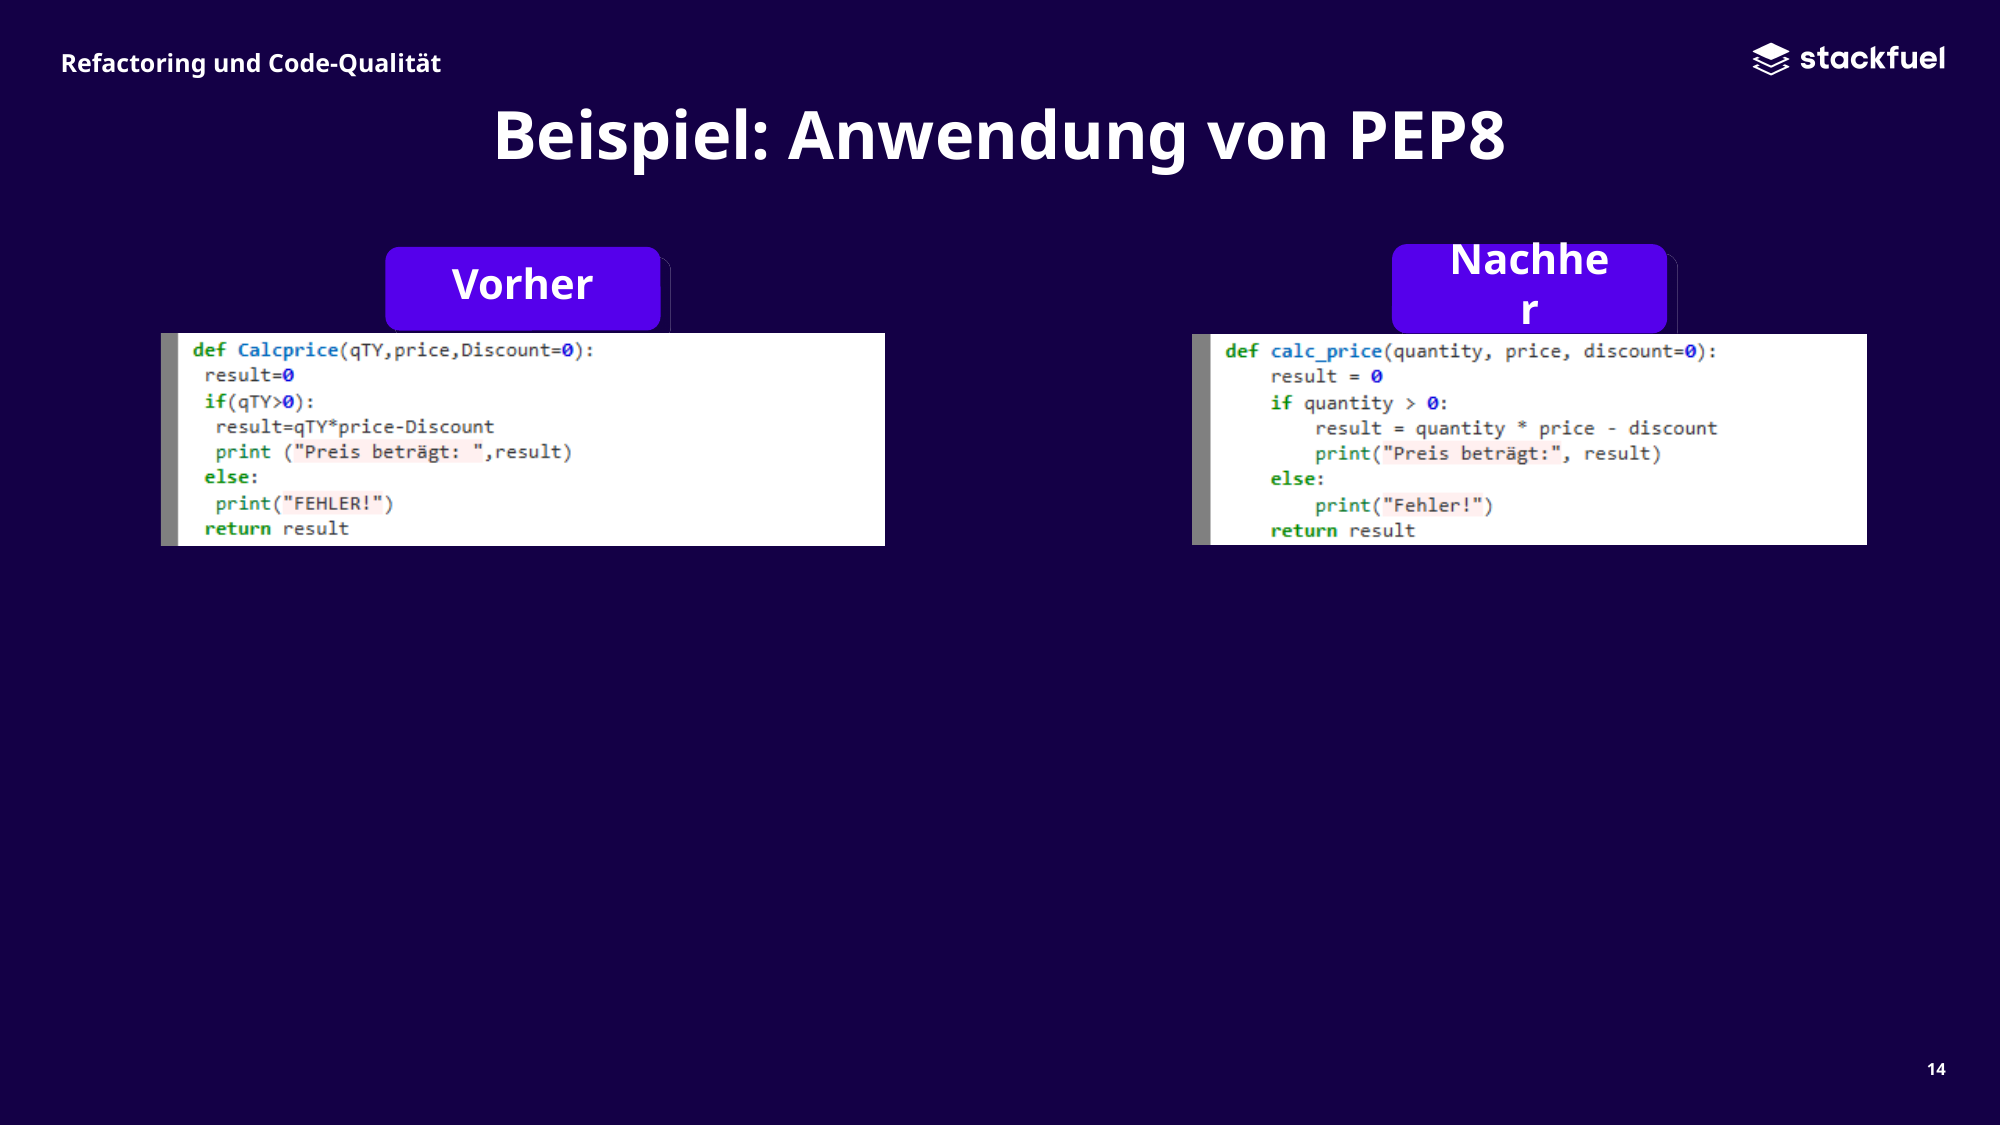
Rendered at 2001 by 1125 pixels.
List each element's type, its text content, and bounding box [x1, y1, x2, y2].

list Refactoring und Code-Qualität [45, 43, 1000, 78]
picture [1716, 10, 1981, 108]
text_box Nachher [1391, 244, 1668, 334]
text_box Vorher [385, 246, 661, 331]
picture [160, 333, 885, 546]
list Beispiel: Anwendung von PEP8 [319, 85, 1681, 183]
picture [1192, 334, 1867, 545]
